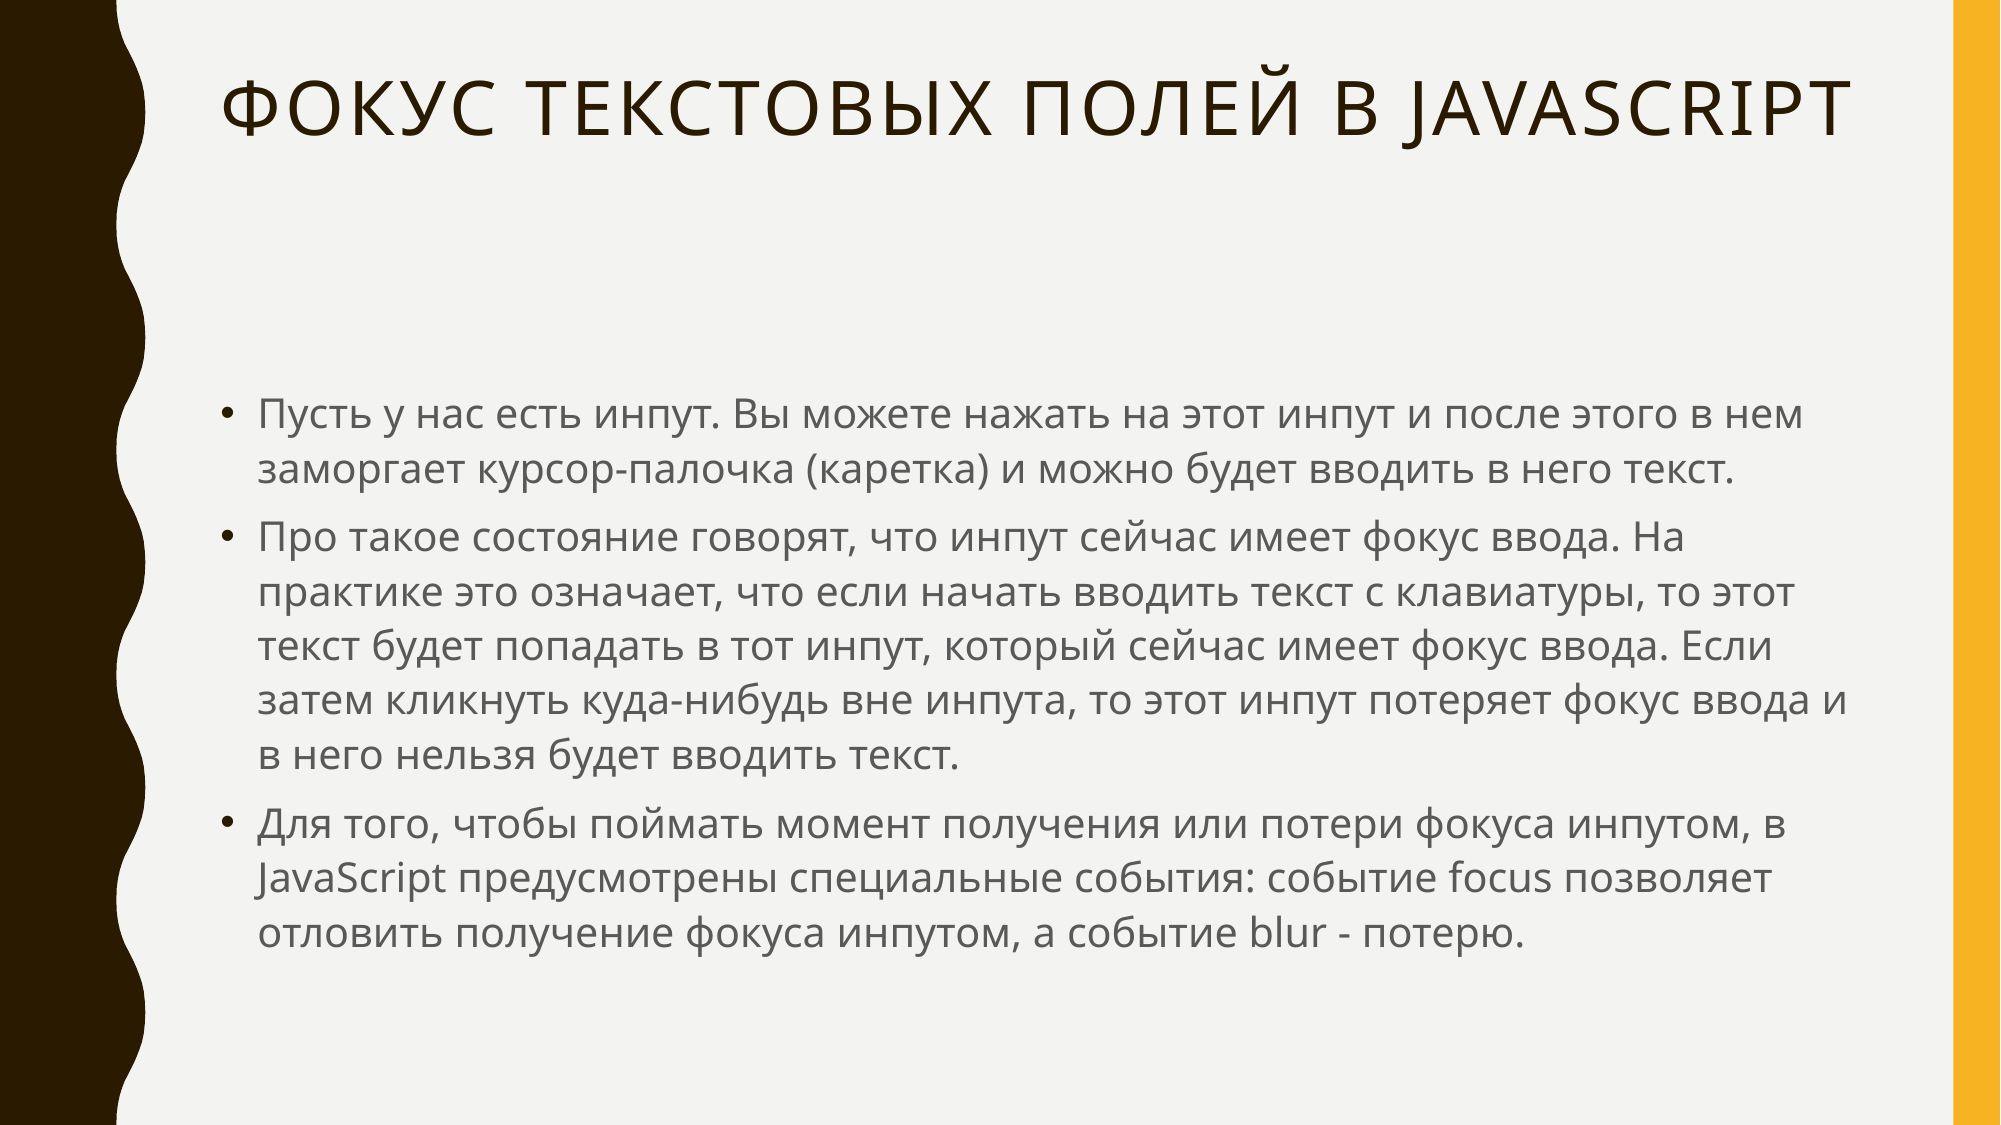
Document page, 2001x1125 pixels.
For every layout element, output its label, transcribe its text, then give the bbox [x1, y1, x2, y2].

list Пусть у нас есть инпут. Вы можете нажать на этот инпут и после этого в нем заморгает курсор-палочка (каретка) и можно будет вводить в него текст. Про такое состояние говорят, что инпут сейчас имеет фокус ввода. На практике это означает, что если начать вводить текст с клавиатуры, то этот текст будет попадать в тот инпут, который сейчас имеет фокус ввода. Если затем кликнуть куда-нибудь вне инпута, то этот инпут потеряет фокус ввода и в него нельзя будет вводить текст. Для того, чтобы поймать момент получения или потери фокуса инпутом, в JavaScript предусмотрены специальные события: cобытие focus позволяет отловить получение фокуса инпутом, а событие blur - потерю. [205, 375, 1875, 965]
title Фокус текстовых полей в JavaScript [205, 62, 1875, 308]
